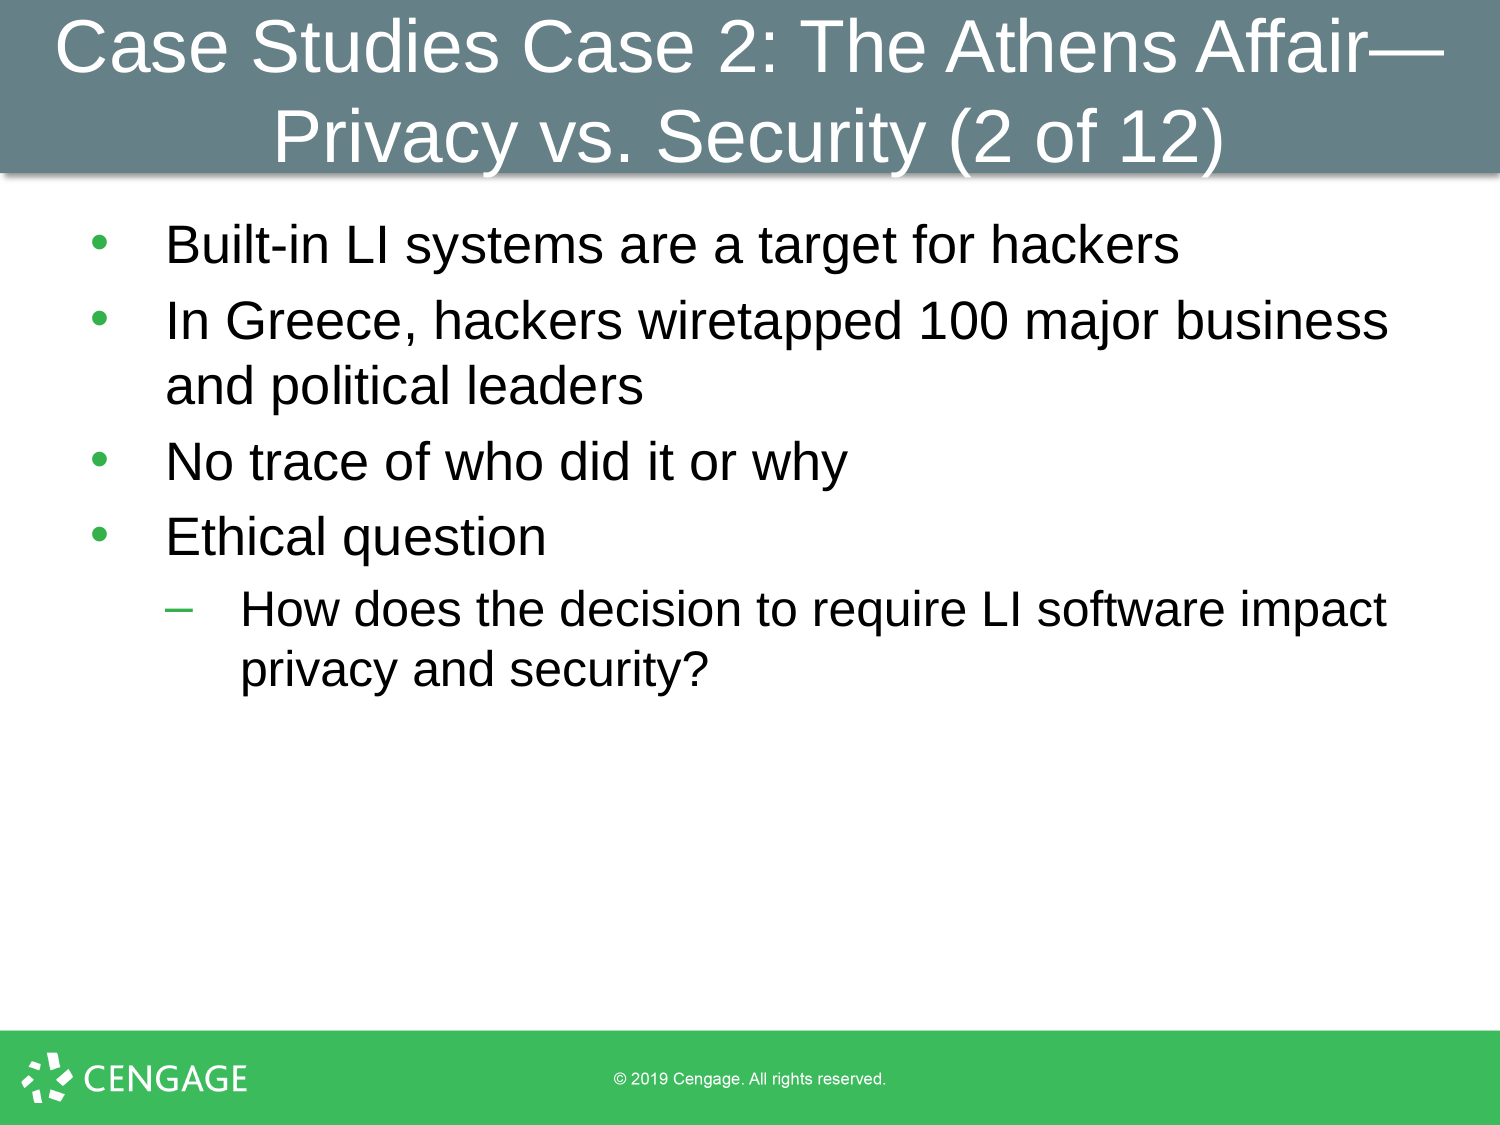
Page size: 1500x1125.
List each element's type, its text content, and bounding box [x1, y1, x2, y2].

title Case Studies Case 2: The Athens Affair—Privacy vs. Security (2 of 12) [0, 0, 1500, 174]
list Built-in LI systems are a target for hackers In Greece, hackers wiretapped 100 major business and political leaders No trace of who did it or why Ethical question How does the decision to require LI software impact privacy and security? [75, 201, 1425, 1005]
picture [0, 174, 1500, 1125]
